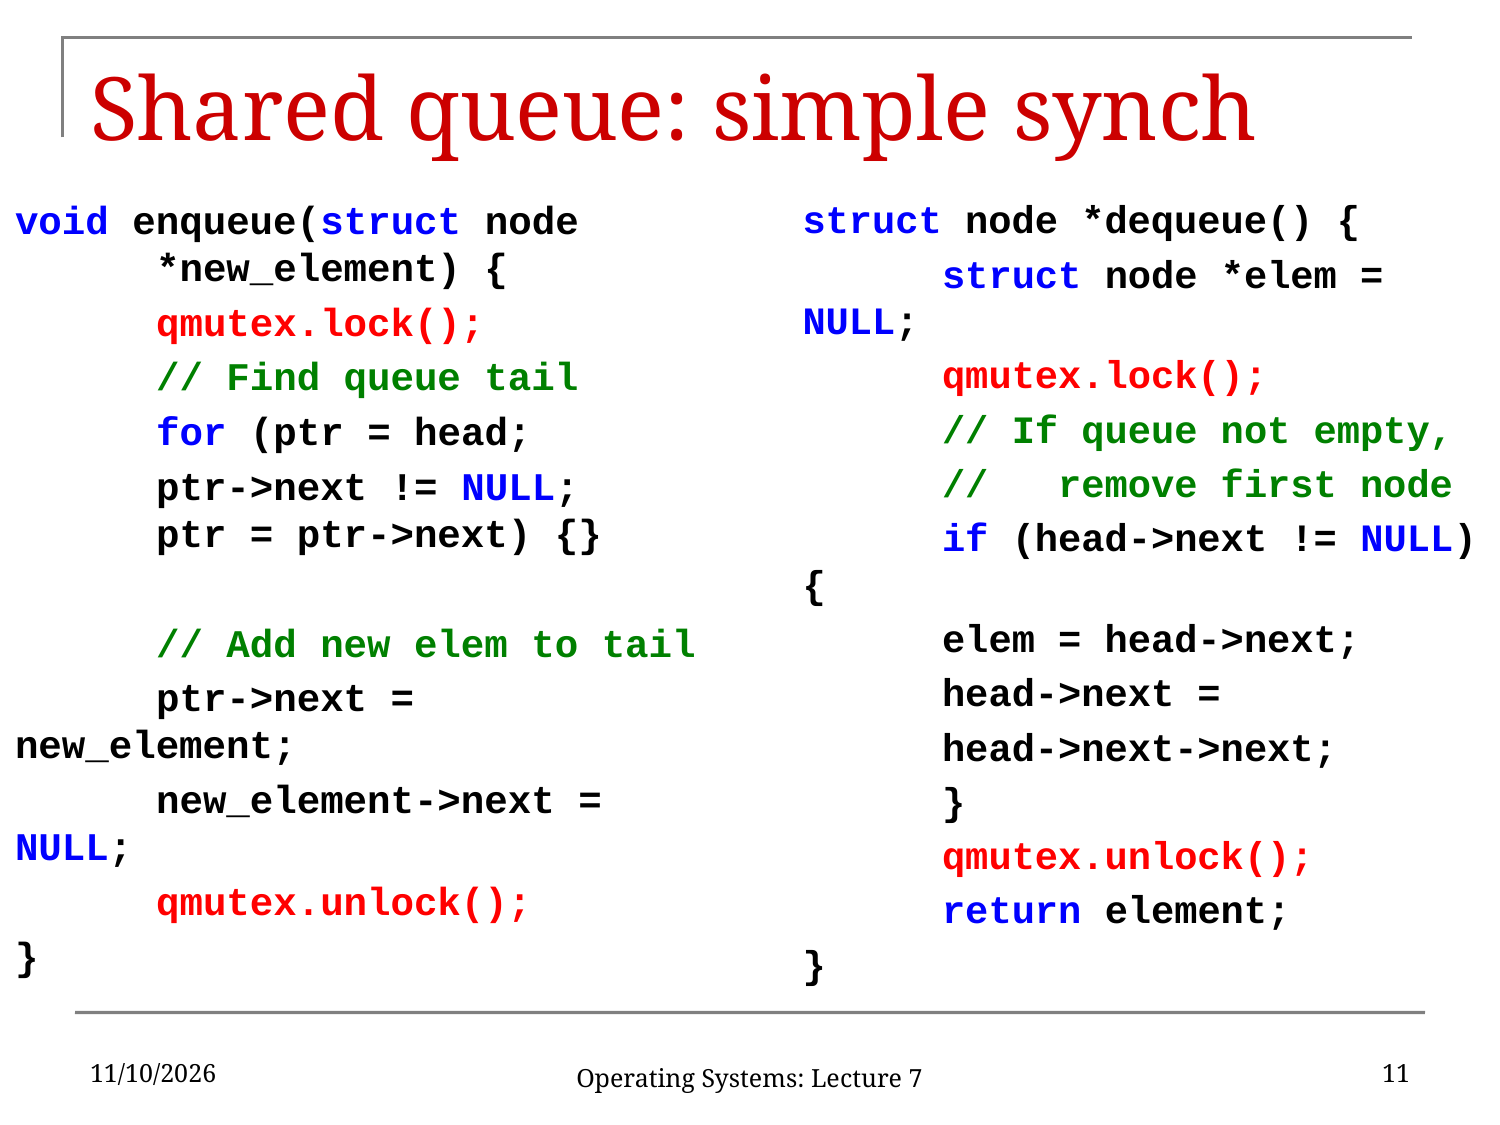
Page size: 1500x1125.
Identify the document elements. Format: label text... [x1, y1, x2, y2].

title Shared queue: simple synch [75, 45, 1425, 163]
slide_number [74, 1023, 426, 1100]
list struct node *dequeue() { struct node *elem = NULL; qmutex.lock(); // If queue not empty, // remove first node if (head->next != NULL) { elem = head->next; head->next = head->next->next; } qmutex.unlock(); return element; } [787, 187, 1500, 1006]
slide_number 11 [1074, 1023, 1426, 1100]
list void enqueue(struct node *new_element) { qmutex.lock(); // Find queue tail for (ptr = head; ptr->next != NULL; ptr = ptr->next) {} // Add new elem to tail ptr->next = new_element; new_element->next = NULL; qmutex.unlock(); } [0, 187, 713, 1006]
footer Operating Systems: Lecture 7 [512, 1024, 988, 1101]
